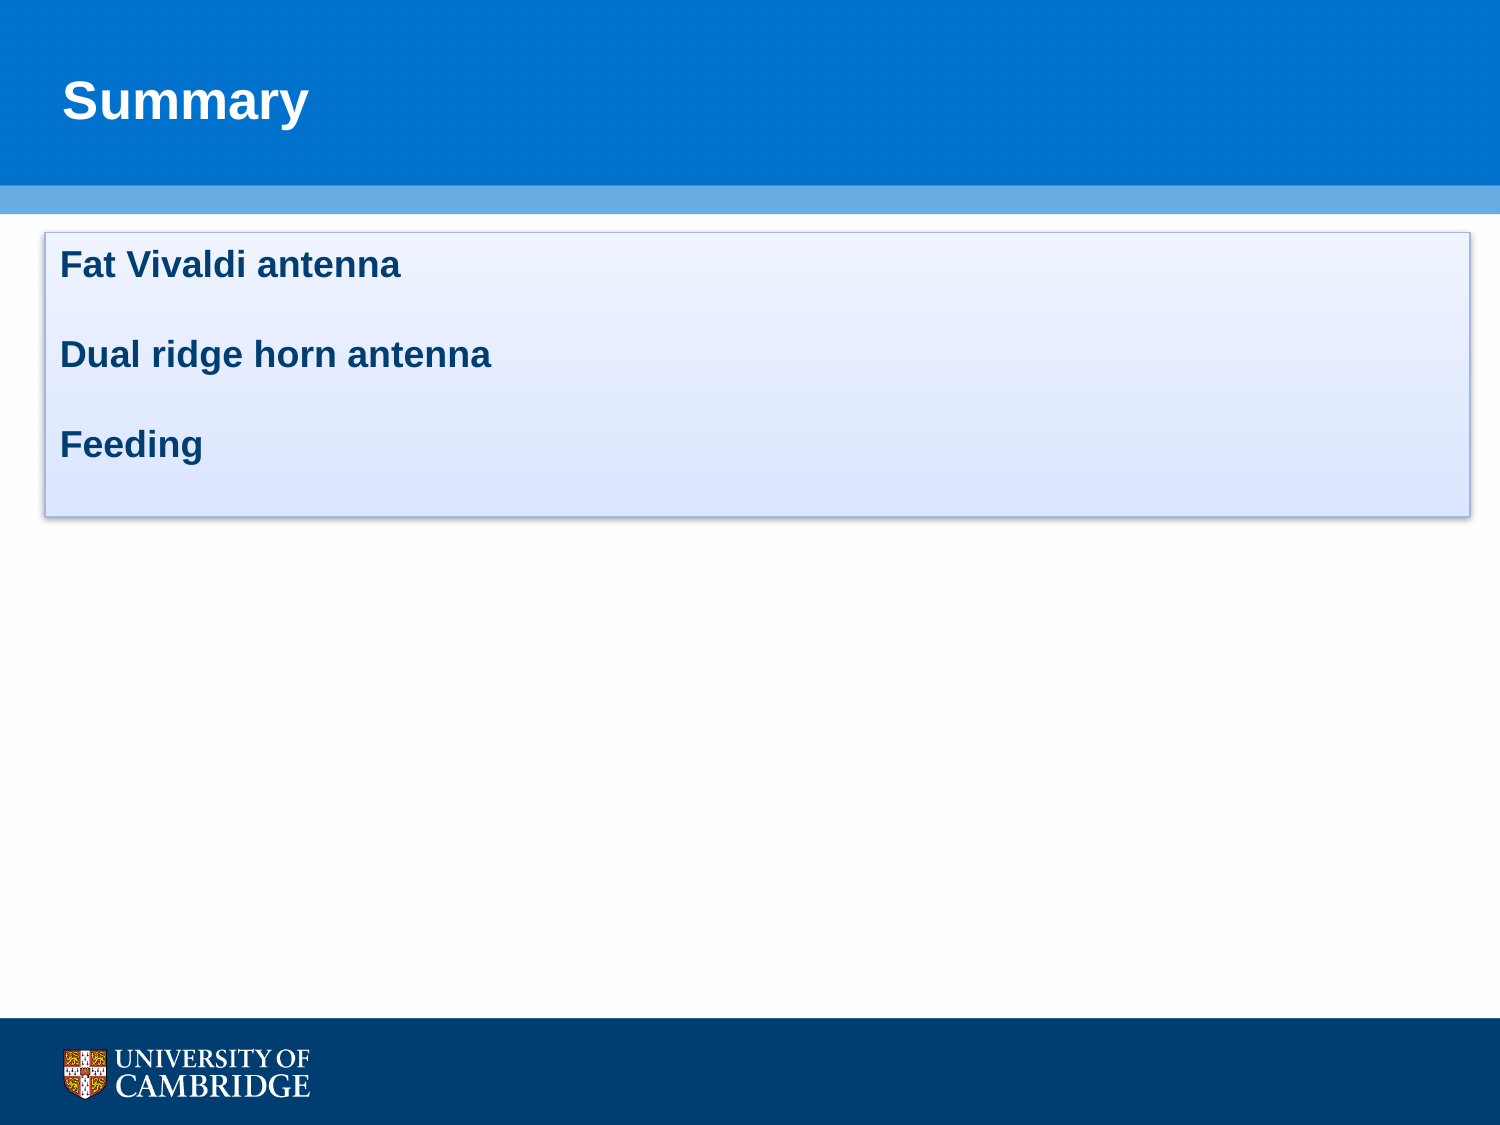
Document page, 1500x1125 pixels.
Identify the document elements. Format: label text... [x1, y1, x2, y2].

picture [0, 0, 1500, 1125]
text_box Fat Vivaldi antenna Dual ridge horn antenna Feeding [44, 232, 1471, 518]
title Summary [63, 65, 1437, 135]
